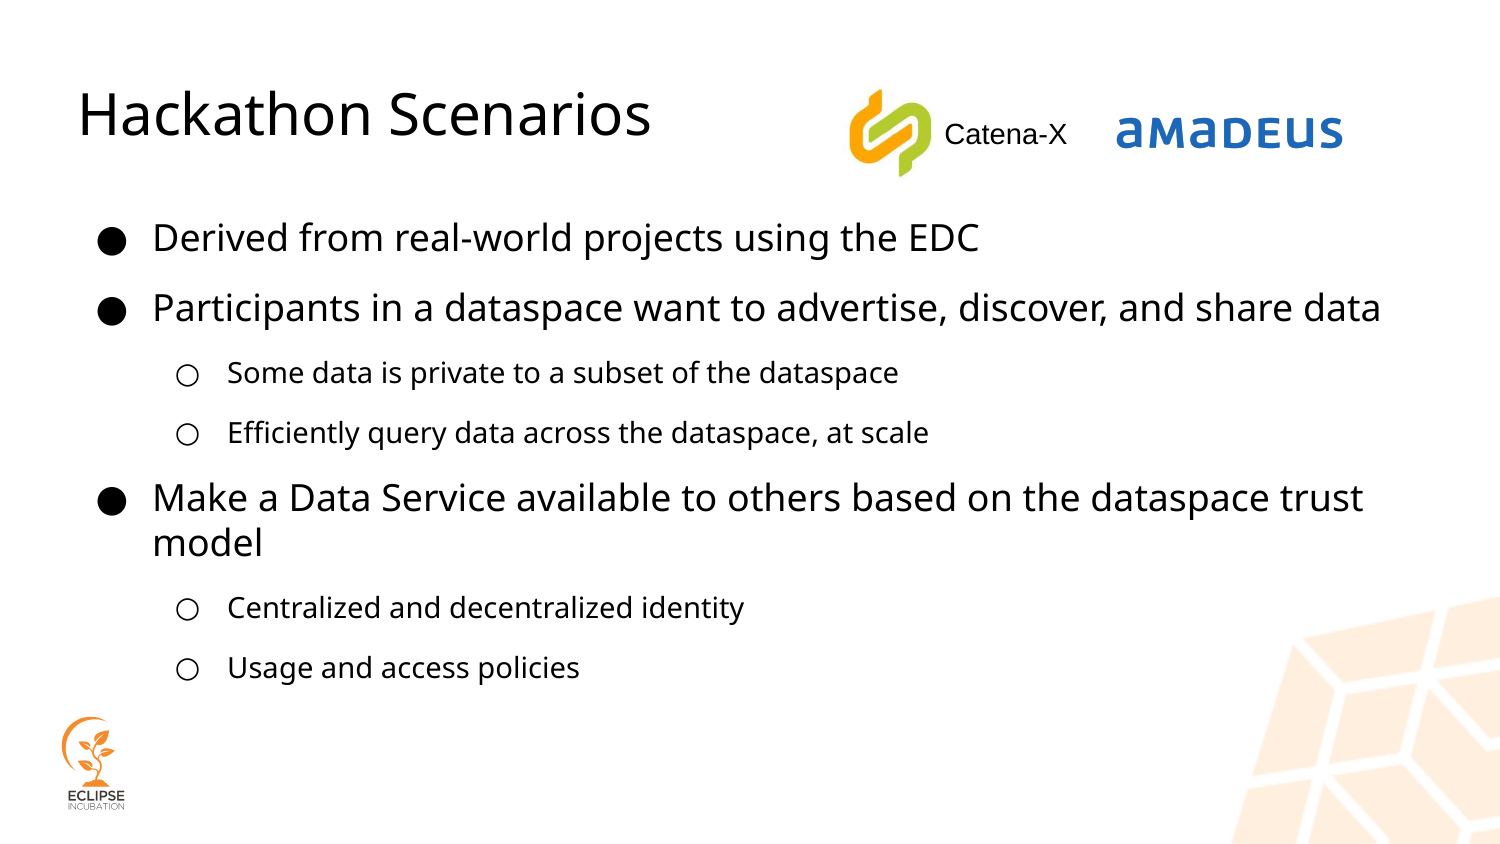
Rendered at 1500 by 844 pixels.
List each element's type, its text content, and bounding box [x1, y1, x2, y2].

picture [0, 0, 1500, 844]
list Derived from real-world projects using the EDC Participants in a dataspace want to advertise, discover, and share data Some data is private to a subset of the dataspace Efficiently query data across the dataspace, at scale Make a Data Service available to others based on the dataspace trust model Centralized and decentralized identity Usage and access policies [62, 199, 1438, 780]
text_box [842, 84, 1084, 183]
title Hackathon Scenarios [62, 62, 1438, 108]
